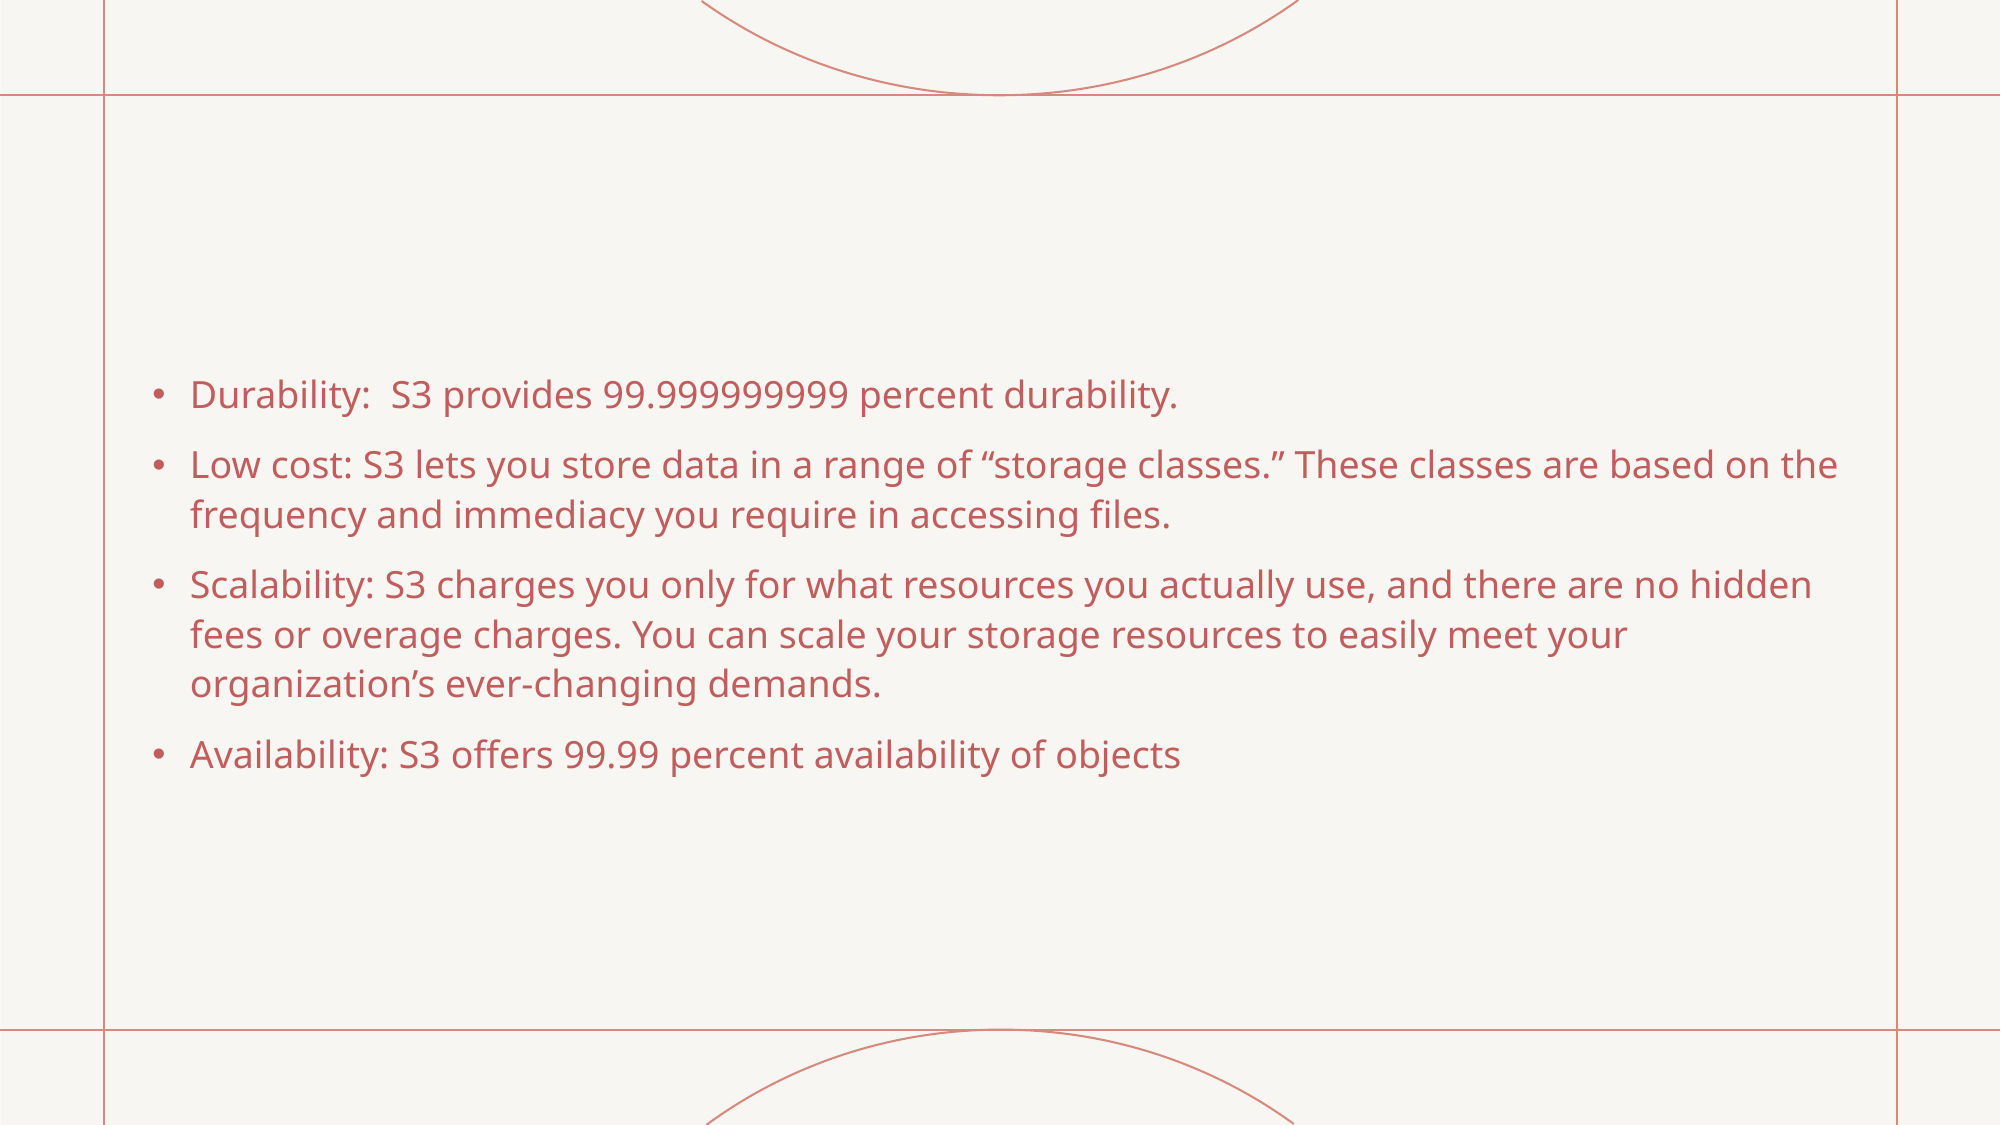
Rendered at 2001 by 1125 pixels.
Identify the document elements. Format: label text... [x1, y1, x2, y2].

list Durability: S3 provides 99.999999999 percent durability. Low cost: S3 lets you store data in a range of “storage classes.” These classes are based on the frequency and immediacy you require in accessing files. Scalability: S3 charges you only for what resources you actually use, and there are no hidden fees or overage charges. You can scale your storage resources to easily meet your organization’s ever-changing demands. Availability: S3 offers 99.99 percent availability of objects [137, 359, 1863, 987]
